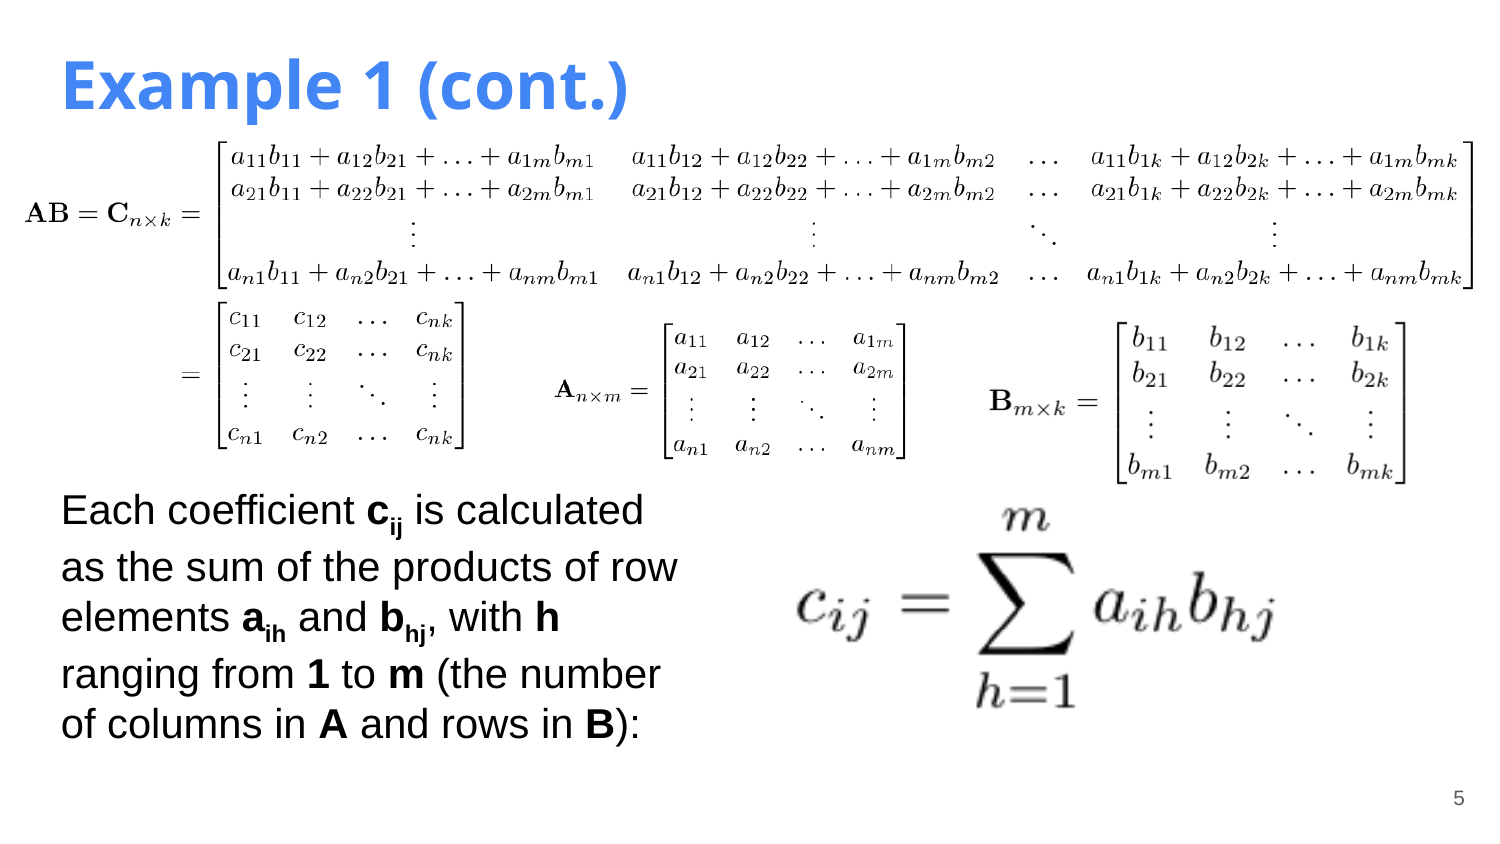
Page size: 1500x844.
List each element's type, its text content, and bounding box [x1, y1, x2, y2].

slide_number ‹#› [1389, 764, 1480, 830]
text_box Each coefficient cij is calculated as the sum of the products of row elements aih and bhj, with h ranging from 1 to m (the number of columns in A and rows in B): [45, 477, 697, 762]
picture [20, 138, 1476, 766]
text_box Example 1 (cont.) [45, 28, 1247, 137]
